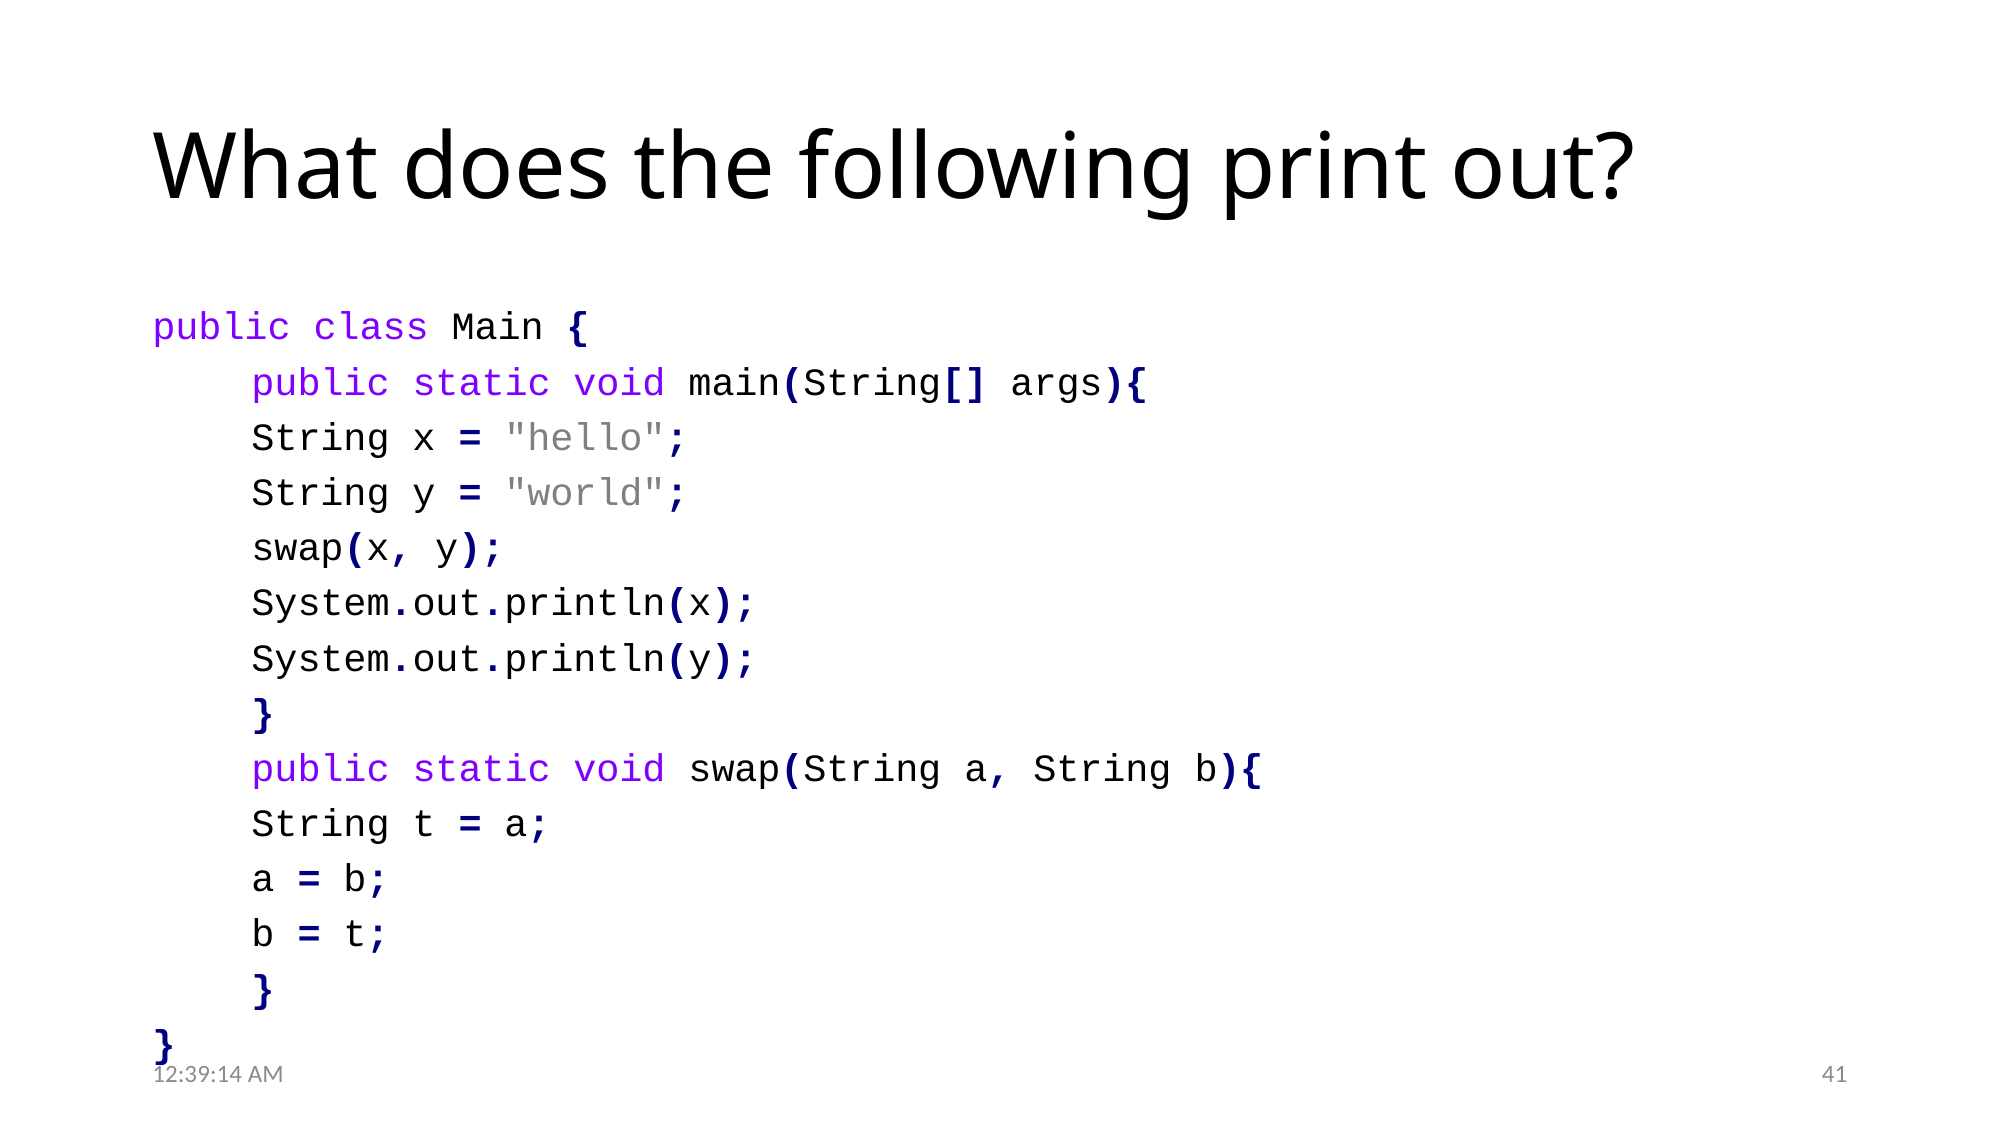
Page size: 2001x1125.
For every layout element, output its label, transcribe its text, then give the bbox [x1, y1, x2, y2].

list public class Main { public static void main(String[] args){ String x = "hello"; String y = "world"; swap(x, y); System.out.println(x); System.out.println(y); } public static void swap(String a, String b){ String t = a; a = b; b = t; } } [137, 299, 1863, 1084]
title What does the following print out? [137, 59, 1863, 278]
slide_number 41 [1412, 1042, 1863, 1103]
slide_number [137, 1042, 588, 1103]
